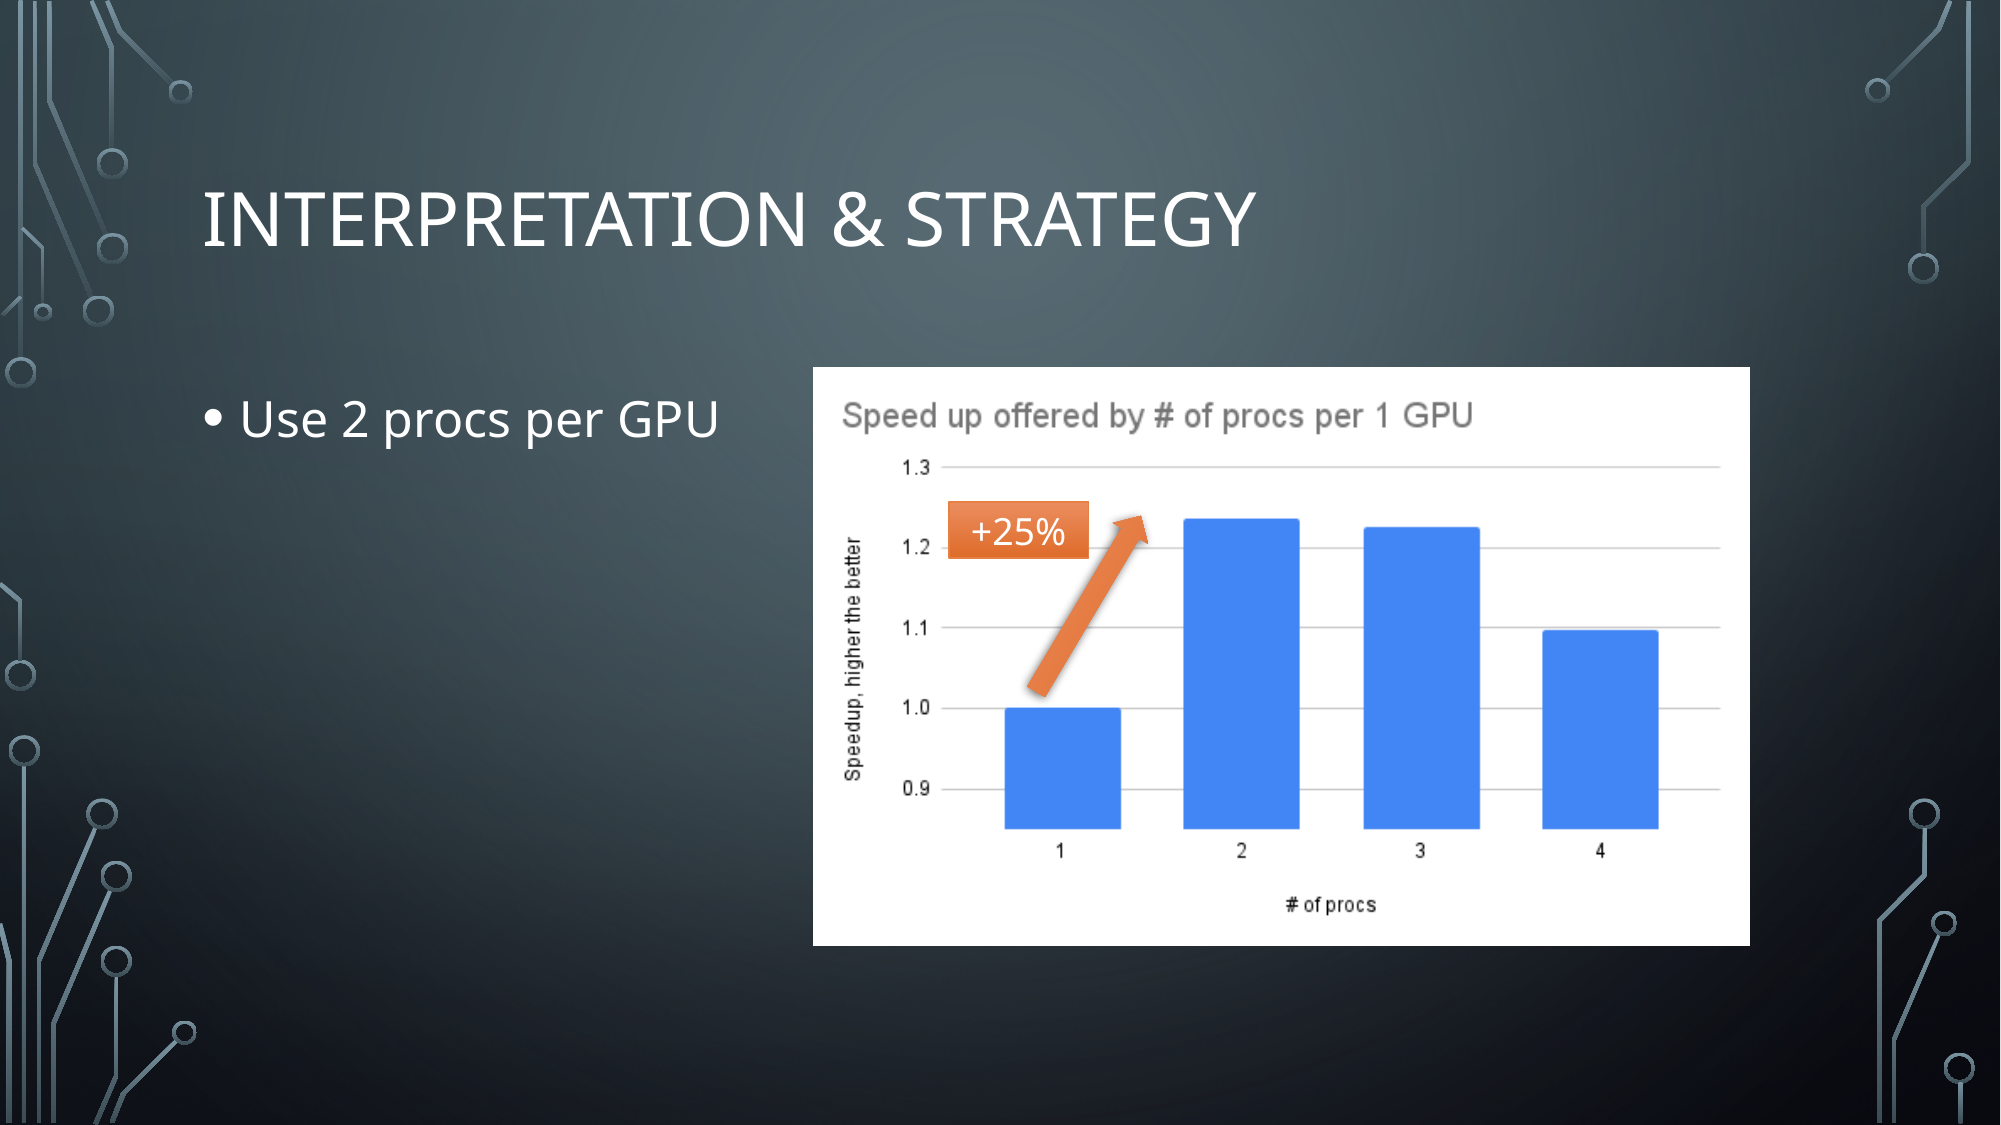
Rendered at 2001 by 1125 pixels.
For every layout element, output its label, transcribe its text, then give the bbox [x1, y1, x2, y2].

list Use 2 procs per GPU [187, 367, 1813, 949]
title Interpretation & strategy [187, 101, 1813, 344]
picture [812, 367, 1750, 946]
